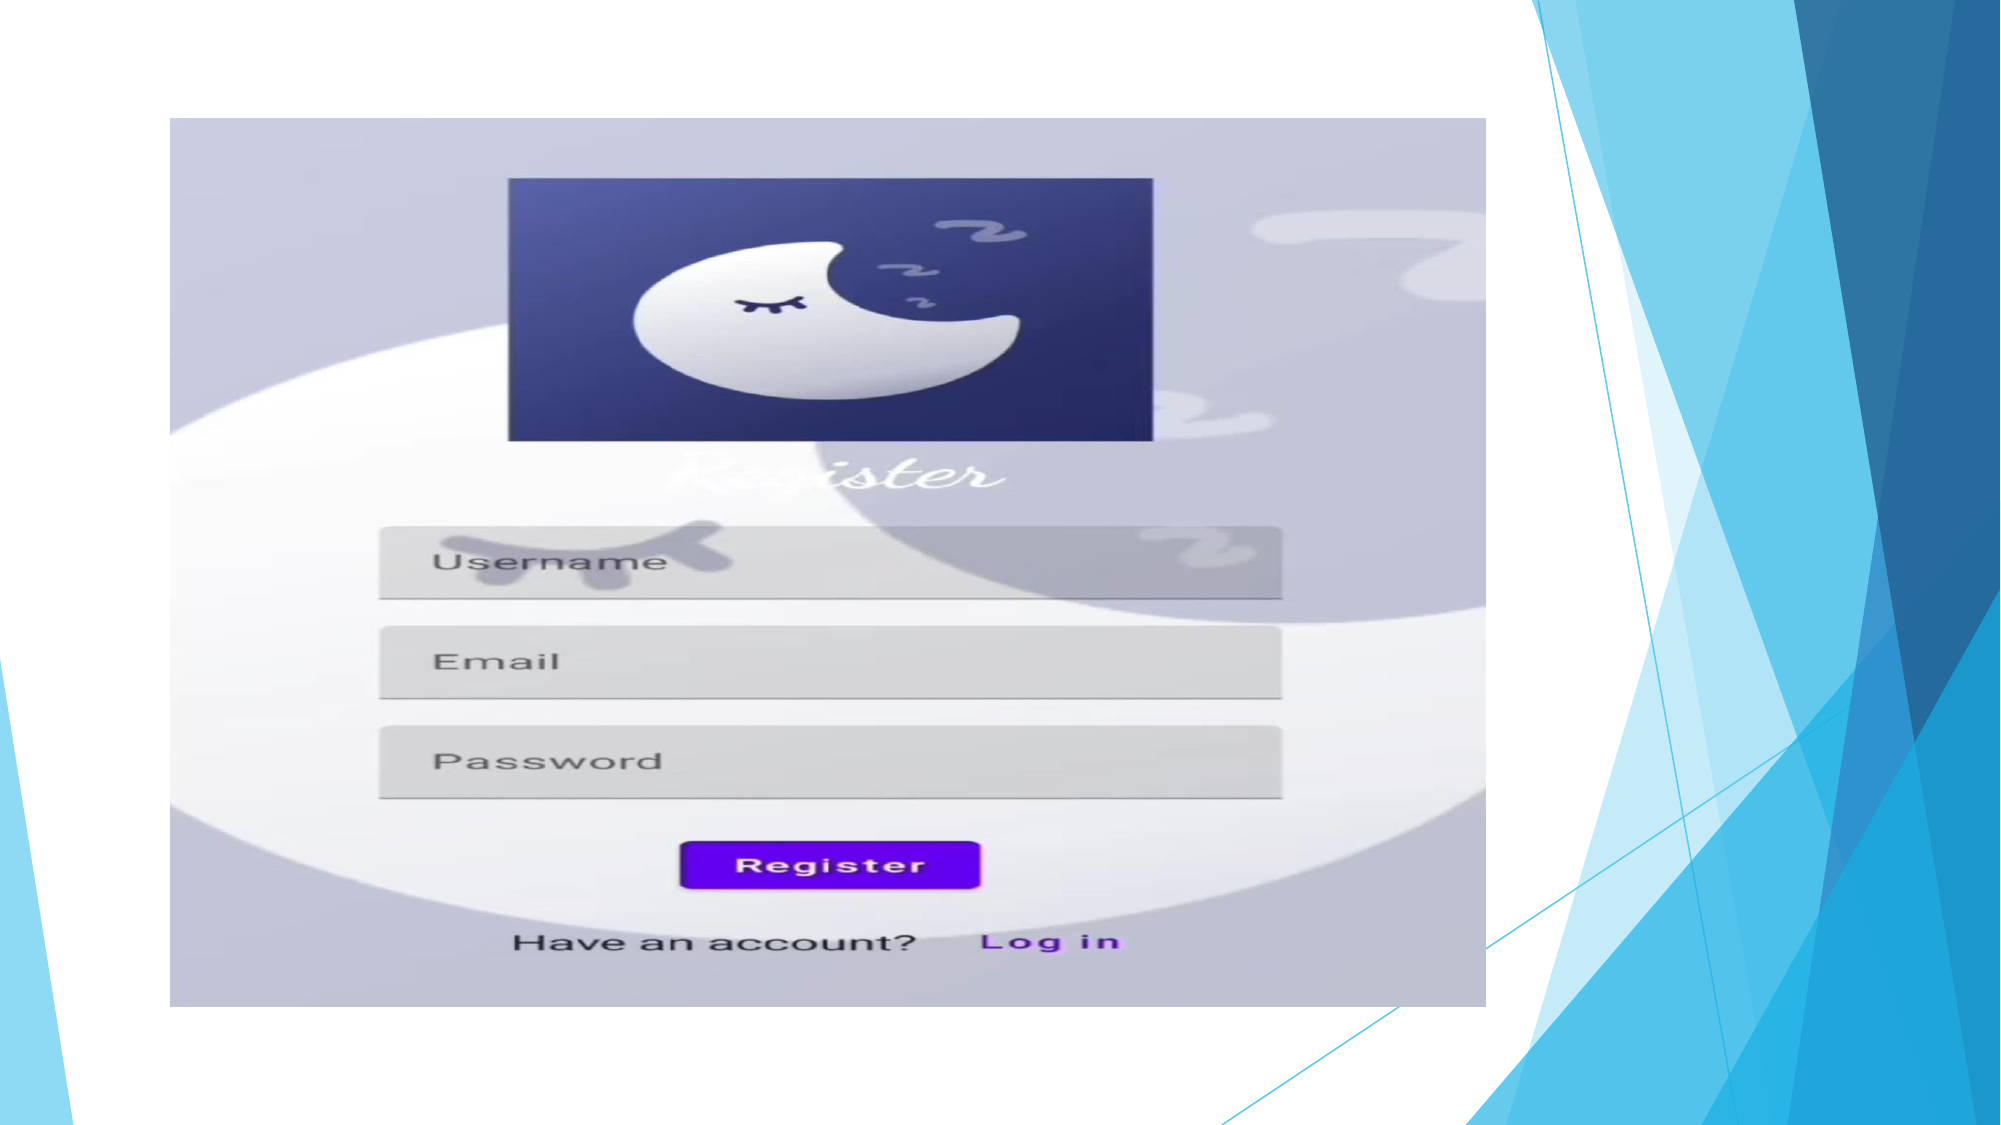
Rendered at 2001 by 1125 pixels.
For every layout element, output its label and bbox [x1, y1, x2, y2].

picture [170, 118, 1486, 1007]
